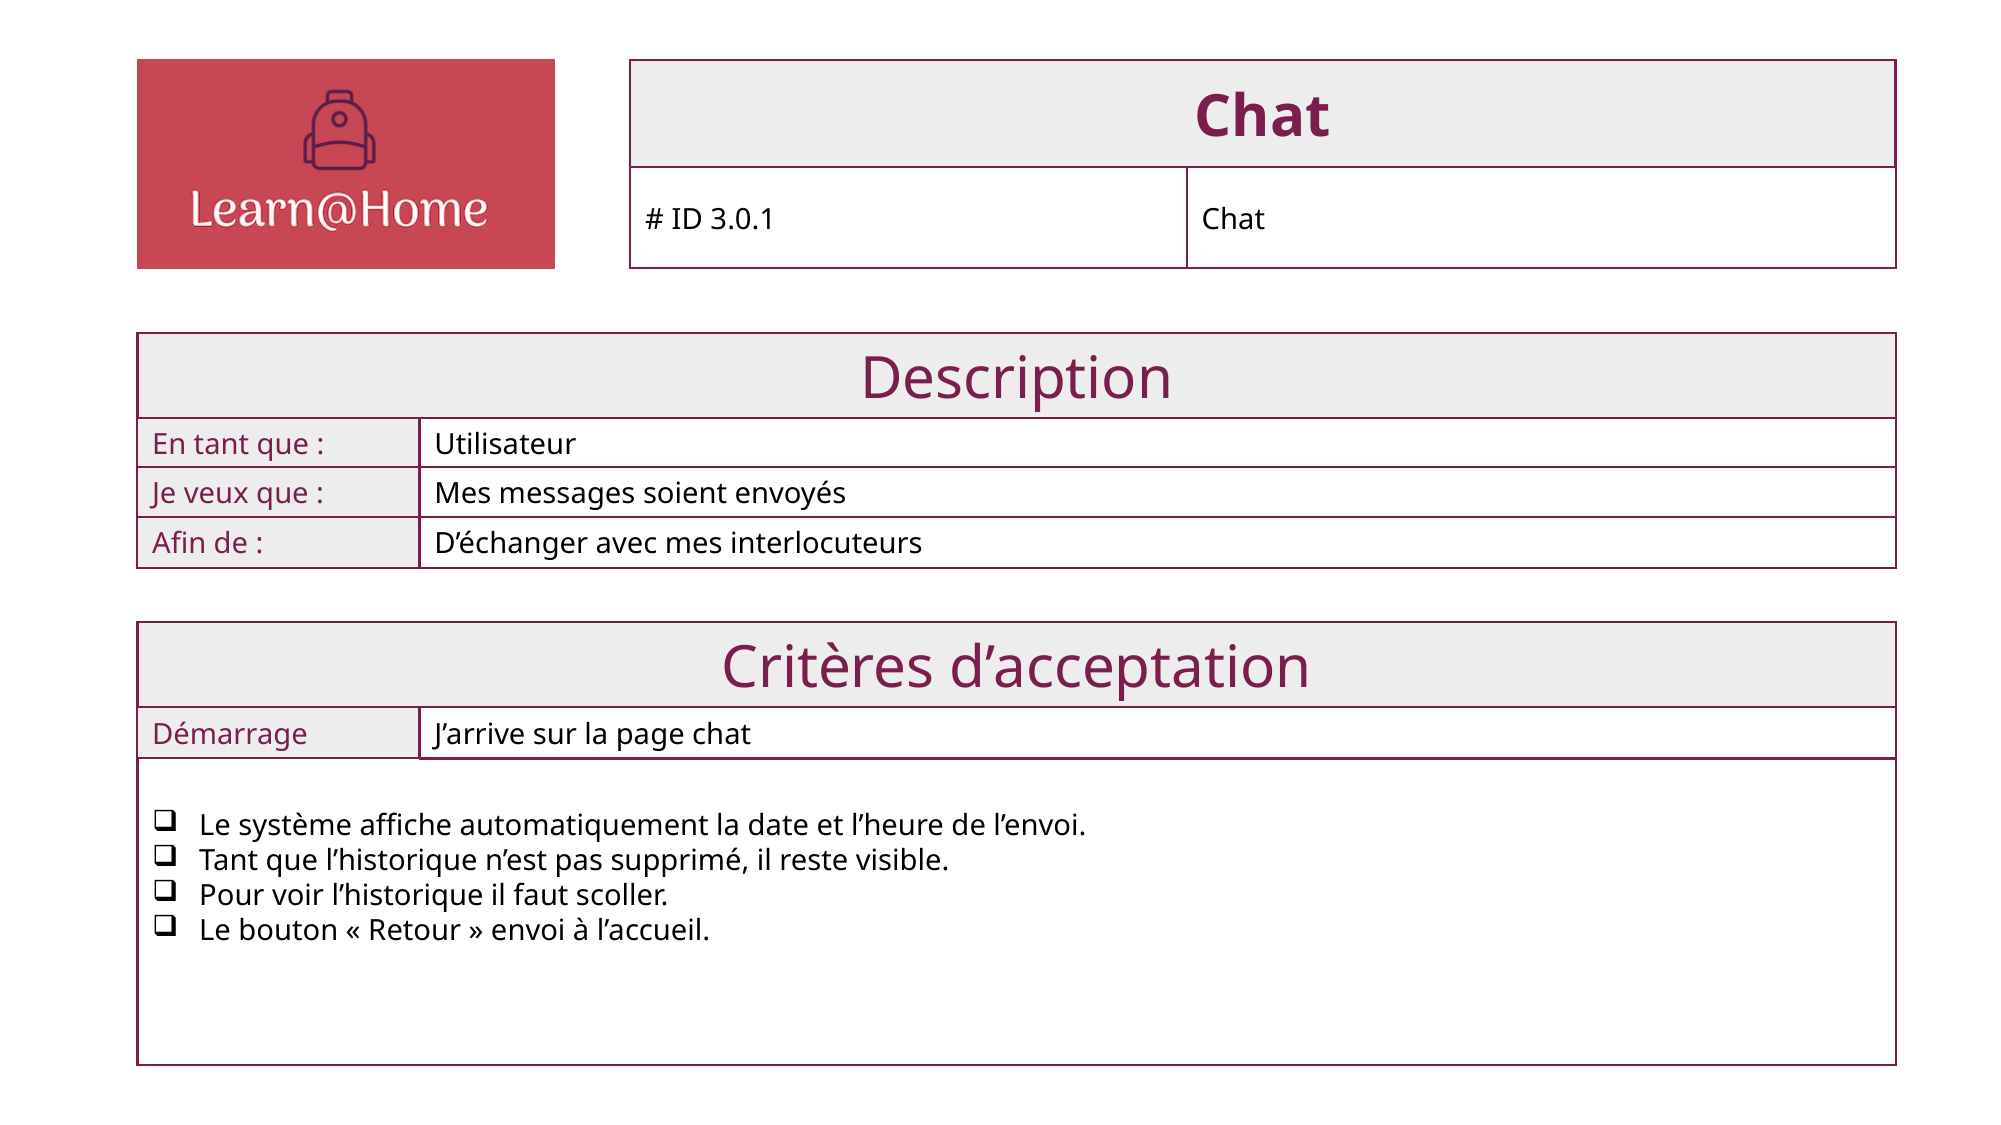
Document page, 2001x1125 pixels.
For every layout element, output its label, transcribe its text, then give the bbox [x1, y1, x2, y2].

text_box Le système affiche automatiquement la date et l’heure de l’envoi. Tant que l’historique n’est pas supprimé, il reste visible. Pour voir l’historique il faut scoller. Le bouton « Retour » envoi à l’accueil. [136, 757, 1897, 1066]
text_box Afin de : [136, 516, 419, 569]
text_box Démarrage [136, 706, 419, 757]
text_box Chat [1186, 166, 1897, 269]
text_box Description [136, 332, 1897, 417]
text_box En tant que : [136, 417, 419, 466]
text_box Critères d’acceptation [136, 621, 1897, 706]
text_box Mes messages soient envoyés [419, 466, 1897, 516]
text_box J’arrive sur la page chat [419, 706, 1897, 757]
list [137, 59, 555, 269]
text_box Chat [629, 59, 1897, 166]
text_box D’échanger avec mes interlocuteurs [419, 516, 1897, 569]
text_box Utilisateur [419, 417, 1897, 466]
text_box # ID 3.0.1 [629, 166, 1186, 269]
text_box Je veux que : [136, 466, 419, 516]
